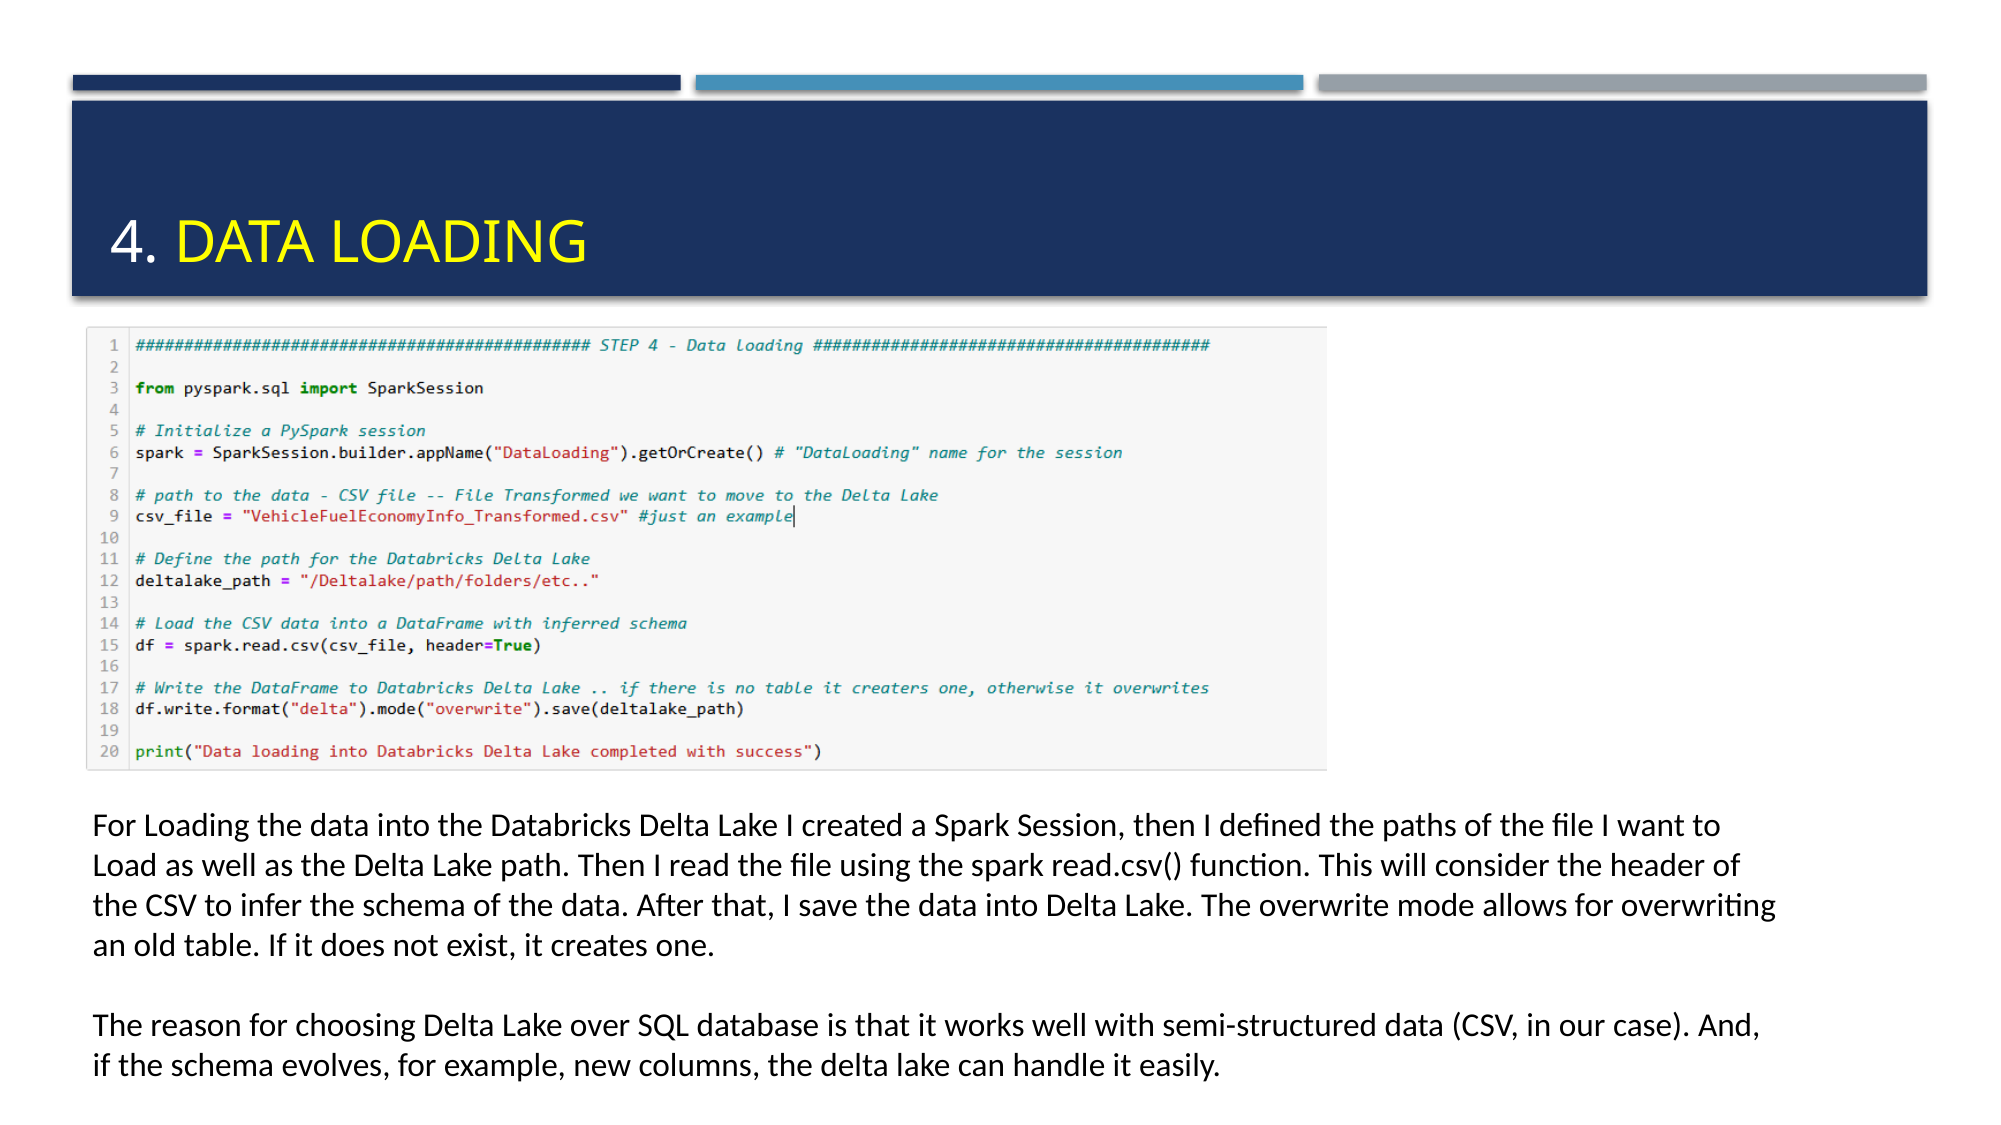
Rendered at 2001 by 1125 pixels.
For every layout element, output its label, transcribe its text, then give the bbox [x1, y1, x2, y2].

text_box For Loading the data into the Databricks Delta Lake I created a Spark Session, then I defined the paths of the file I want to Load as well as the Delta Lake path. Then I read the file using the spark read.csv() function. This will consider the header of the CSV to infer the schema of the data. After that, I save the data into Delta Lake. The overwrite mode allows for overwriting an old table. If it does not exist, it creates one. The reason for choosing Delta Lake over SQL database is that it works well with semi-structured data (CSV, in our case). And, if the schema evolves, for example, new columns, the delta lake can handle it easily. [78, 795, 1801, 1090]
picture [77, 321, 1327, 774]
title 4. DATA LOADING [95, 115, 1905, 282]
